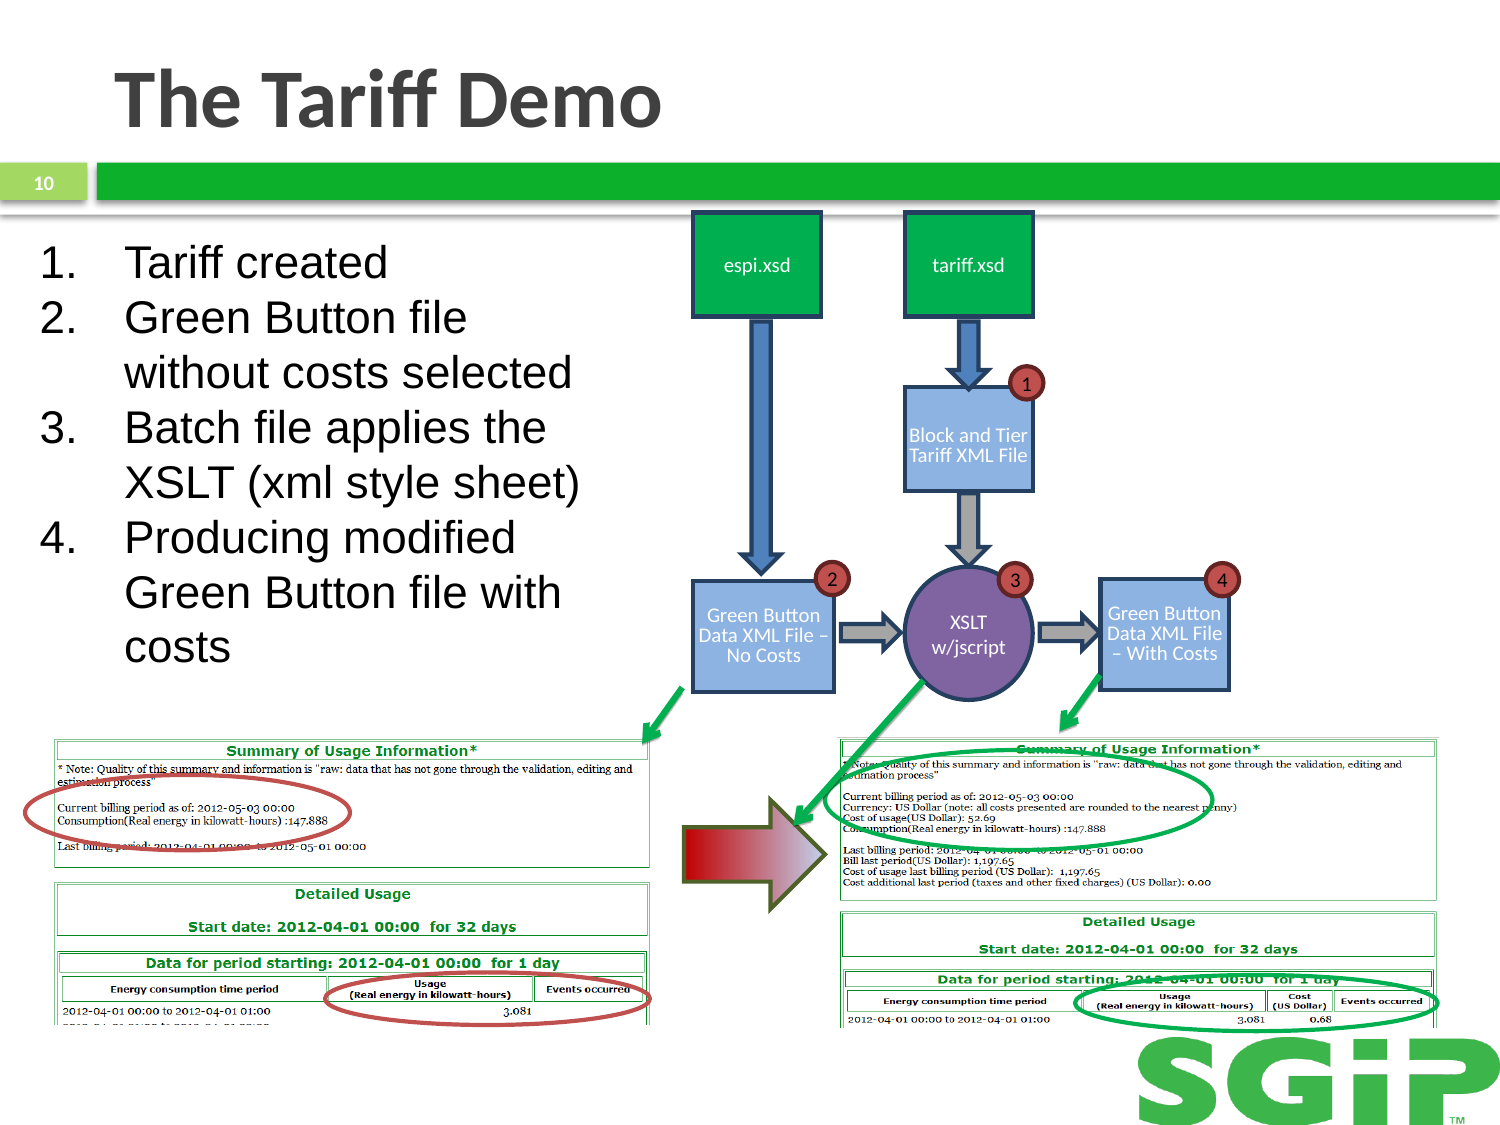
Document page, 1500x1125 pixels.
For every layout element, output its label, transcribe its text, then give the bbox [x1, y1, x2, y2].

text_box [641, 687, 683, 745]
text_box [793, 680, 924, 826]
picture [1138, 1037, 1500, 1125]
picture [49, 734, 652, 1026]
text_box [24, 795, 43, 830]
title The Tariff Demo [99, 24, 1479, 163]
text_box [683, 800, 826, 909]
picture [837, 737, 1440, 1028]
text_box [1059, 674, 1101, 732]
slide_number 10 [0, 162, 88, 203]
text_box Tariff created Green Button file without costs selected Batch file applies the XSLT (xml style sheet) Producing modified Green Button file with costs [24, 224, 613, 680]
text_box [692, 212, 1240, 701]
